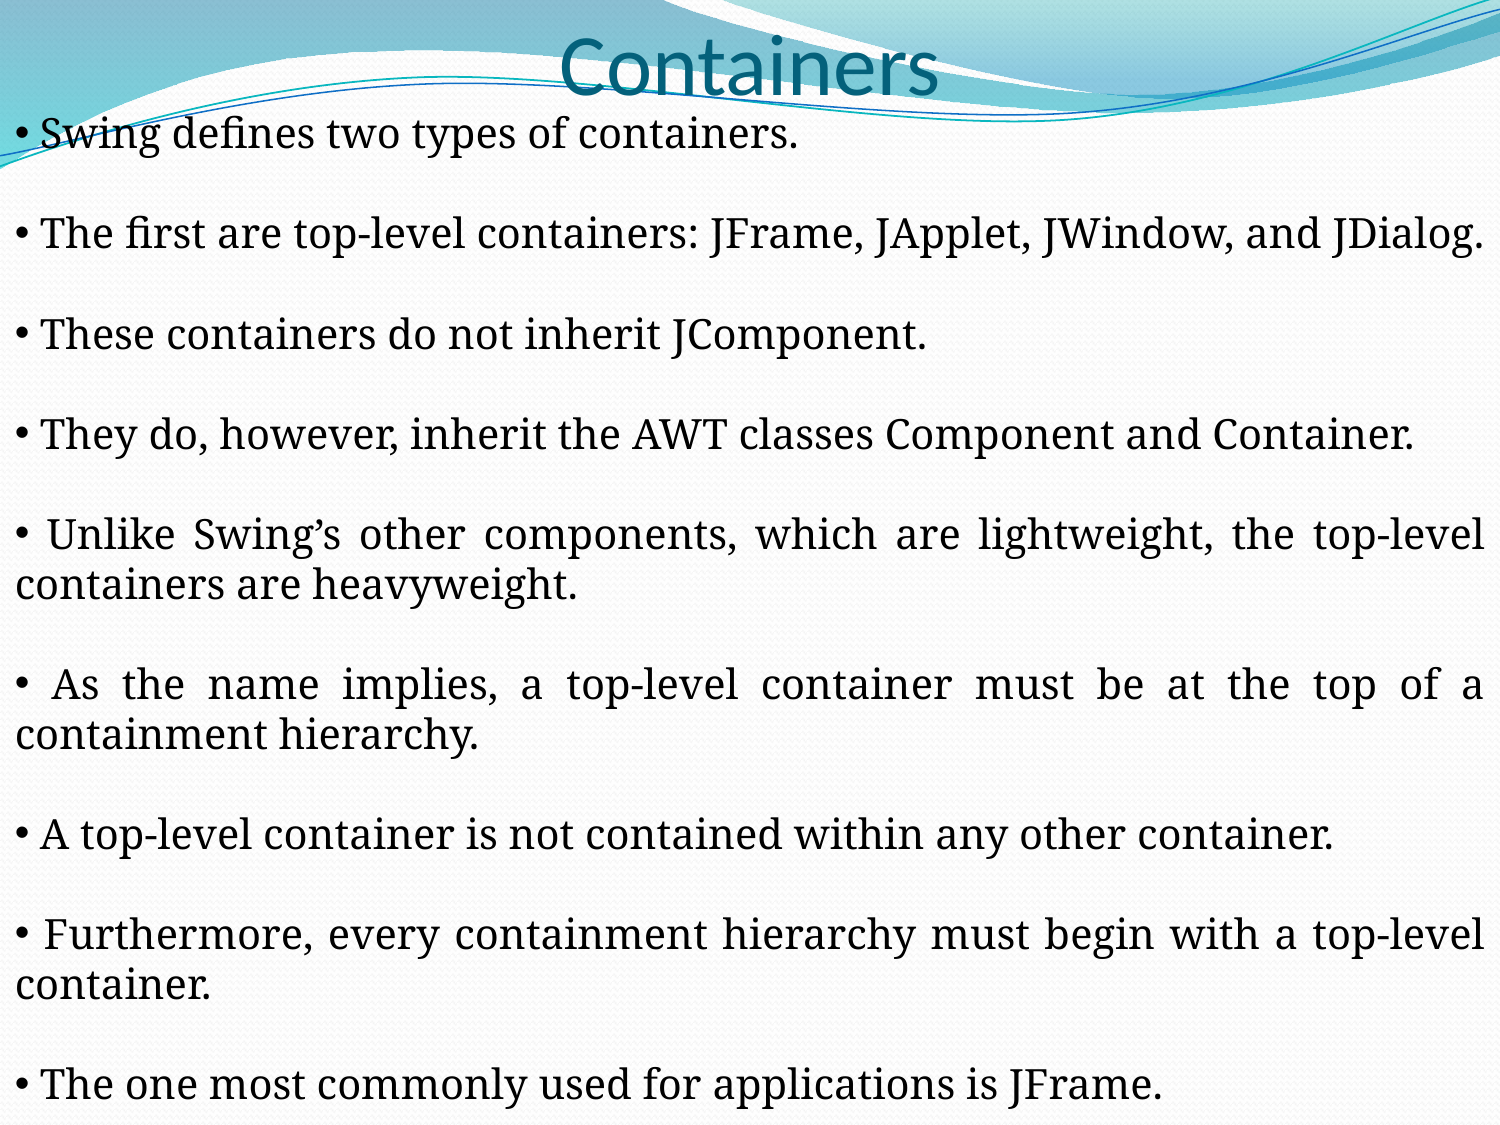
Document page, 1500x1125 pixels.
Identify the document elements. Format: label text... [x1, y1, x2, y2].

title Containers [0, 0, 1500, 99]
text_box Swing defines two types of containers. The first are top-level containers: JFrame, JApplet, JWindow, and JDialog. These containers do not inherit JComponent. They do, however, inherit the AWT classes Component and Container. Unlike Swing’s other components, which are lightweight, the top-level containers are heavyweight. As the name implies, a top-level container must be at the top of a containment hierarchy. A top-level container is not contained within any other container. Furthermore, every containment hierarchy must begin with a top-level container. The one most commonly used for applications is JFrame. [0, 99, 1500, 1116]
